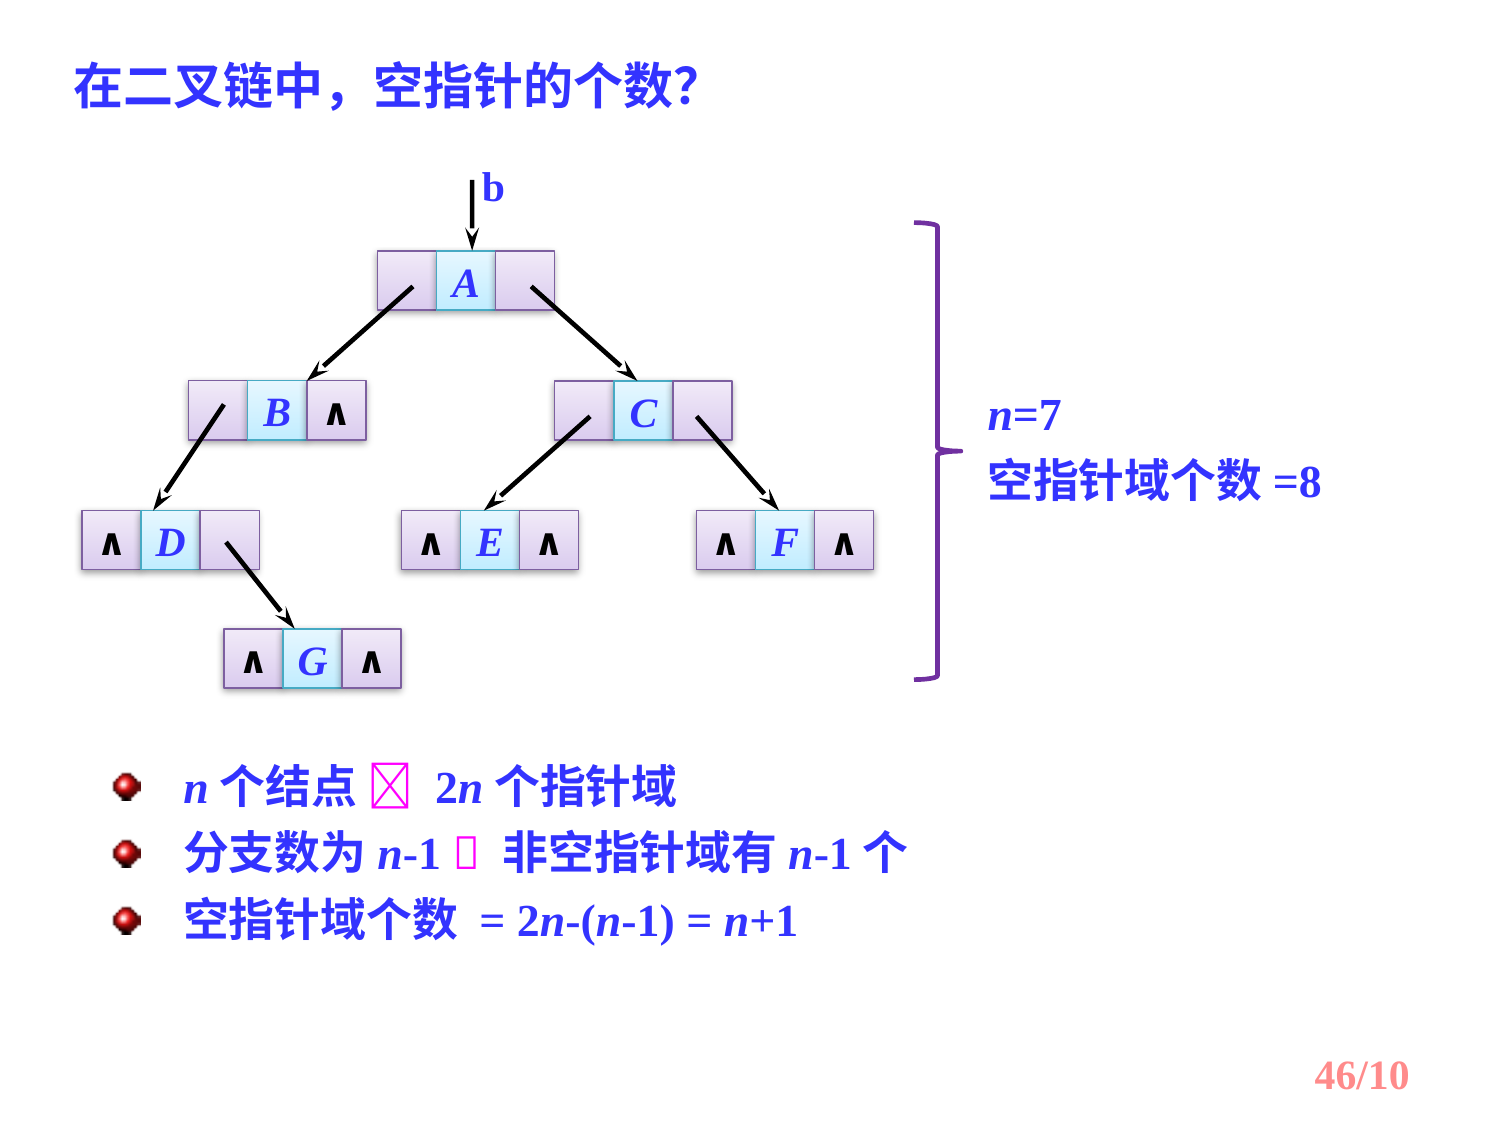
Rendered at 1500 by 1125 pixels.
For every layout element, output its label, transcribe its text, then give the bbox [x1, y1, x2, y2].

text_box n个结点  2n个指针域 分支数为n-1  非空指针域有n-1个 空指针域个数 = 2n-(n-1) = n+1 [93, 738, 1008, 954]
picture [108, 768, 141, 801]
picture [108, 835, 141, 868]
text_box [913, 222, 1419, 680]
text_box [81, 152, 874, 689]
text_box 在二叉链中，空指针的个数？ [58, 46, 786, 122]
slide_number /10 [1074, 1042, 1425, 1103]
picture [108, 902, 141, 935]
